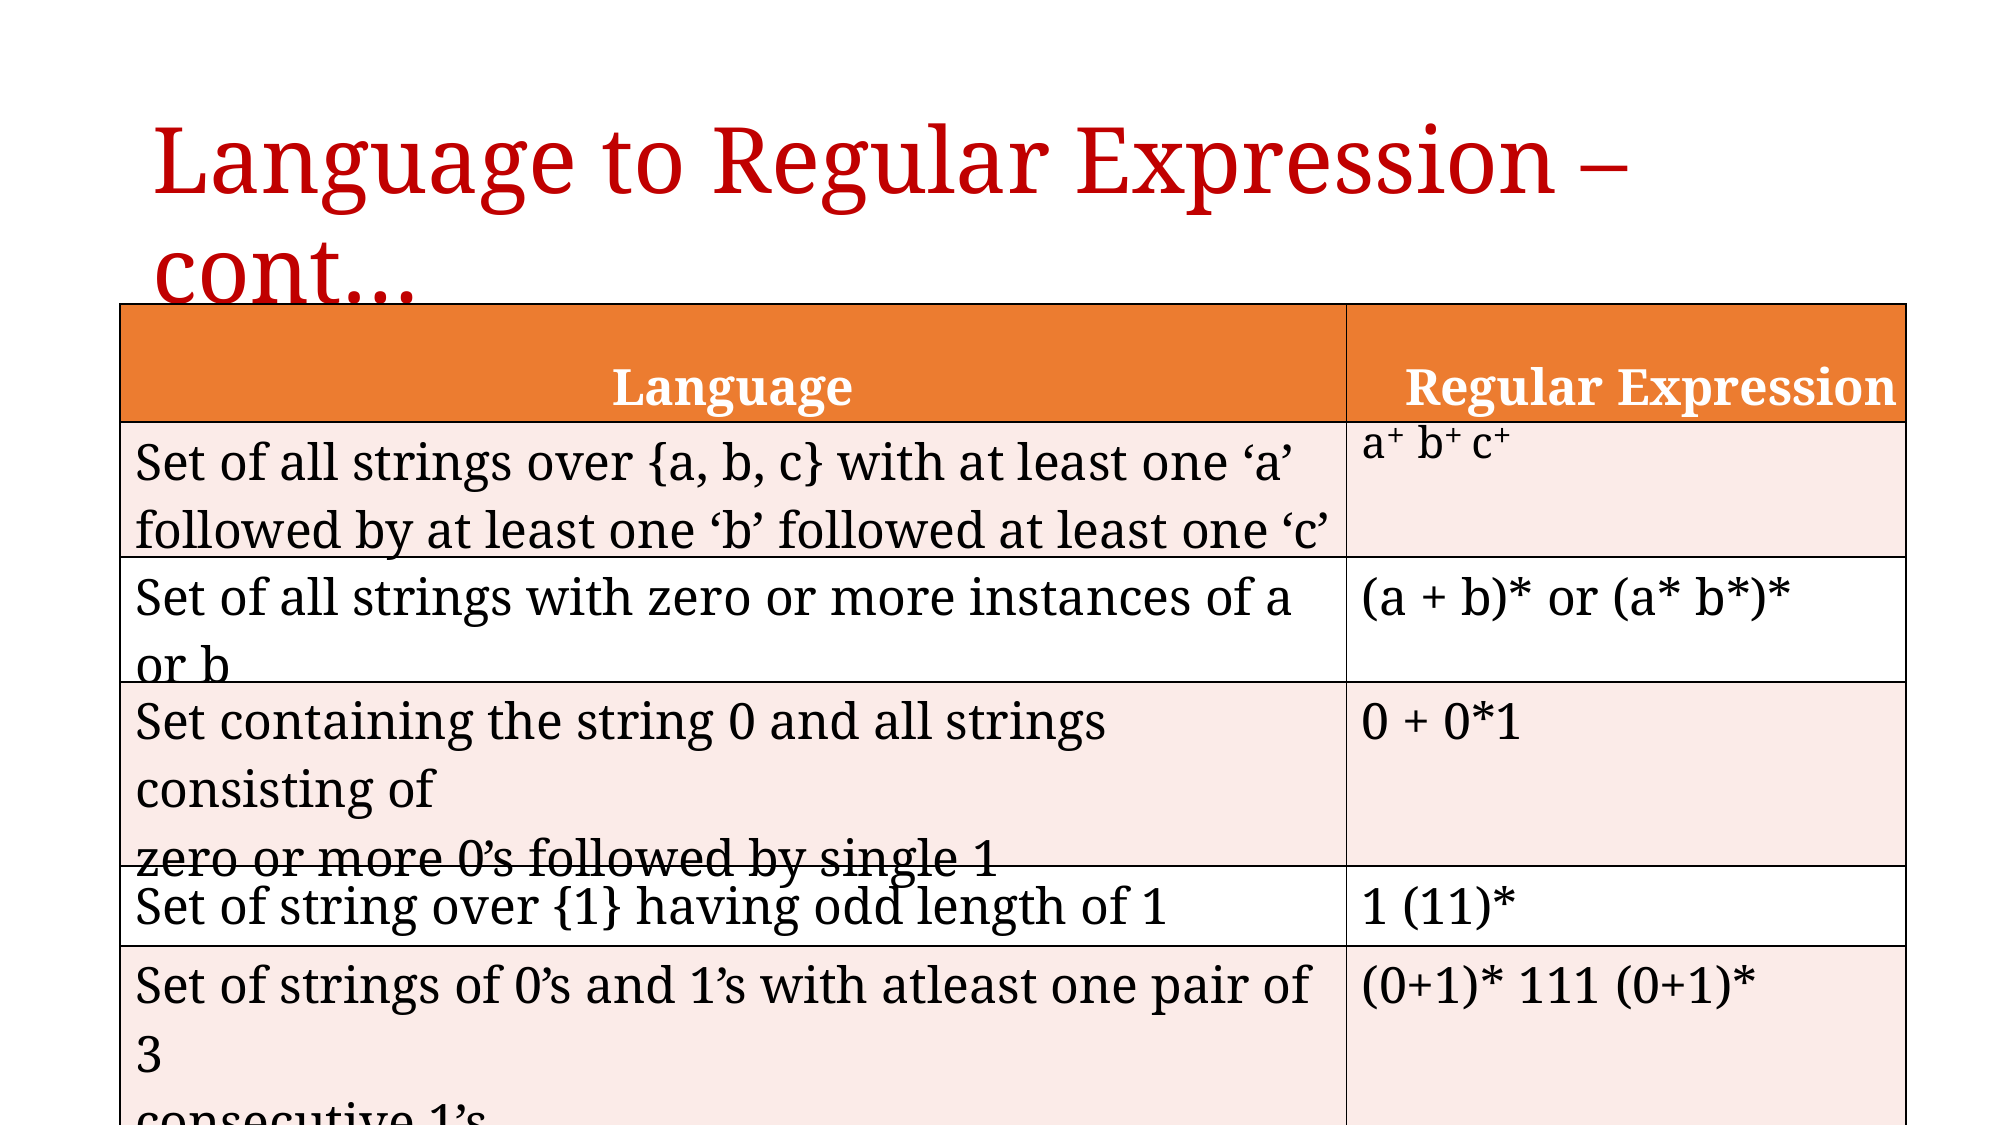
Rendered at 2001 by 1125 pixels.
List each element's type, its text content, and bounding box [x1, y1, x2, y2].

table_cell (0+1)* 111 (0+1)* [1347, 947, 1905, 1125]
table_cell Set of string over {1} having odd length of 1 [121, 867, 1346, 945]
table_cell 1 (11)* [1347, 867, 1905, 945]
table_cell a+ b+ c+ [1347, 423, 1905, 556]
title Language to Regular Expression – cont… [150, 99, 1830, 303]
table_cell (a + b)* or (a* b*)* [1347, 558, 1905, 681]
table_cell Set of all strings with zero or more instances of a or b [121, 558, 1346, 681]
table_header Regular Expression [1347, 305, 1905, 421]
table_cell Set of all strings over {a, b, c} with at least one ‘a’ followed by at least one ‘b’ followed at least one ‘c’ [121, 423, 1346, 556]
table_cell Set containing the string 0 and all strings consisting of zero or more 0’s followed by single 1 [121, 683, 1346, 865]
table_cell Set of strings of 0’s and 1’s with atleast one pair of 3 consecutive 1’s [121, 947, 1346, 1125]
table_cell 0 + 0*1 [1347, 683, 1905, 865]
table_header Language [121, 305, 1346, 421]
